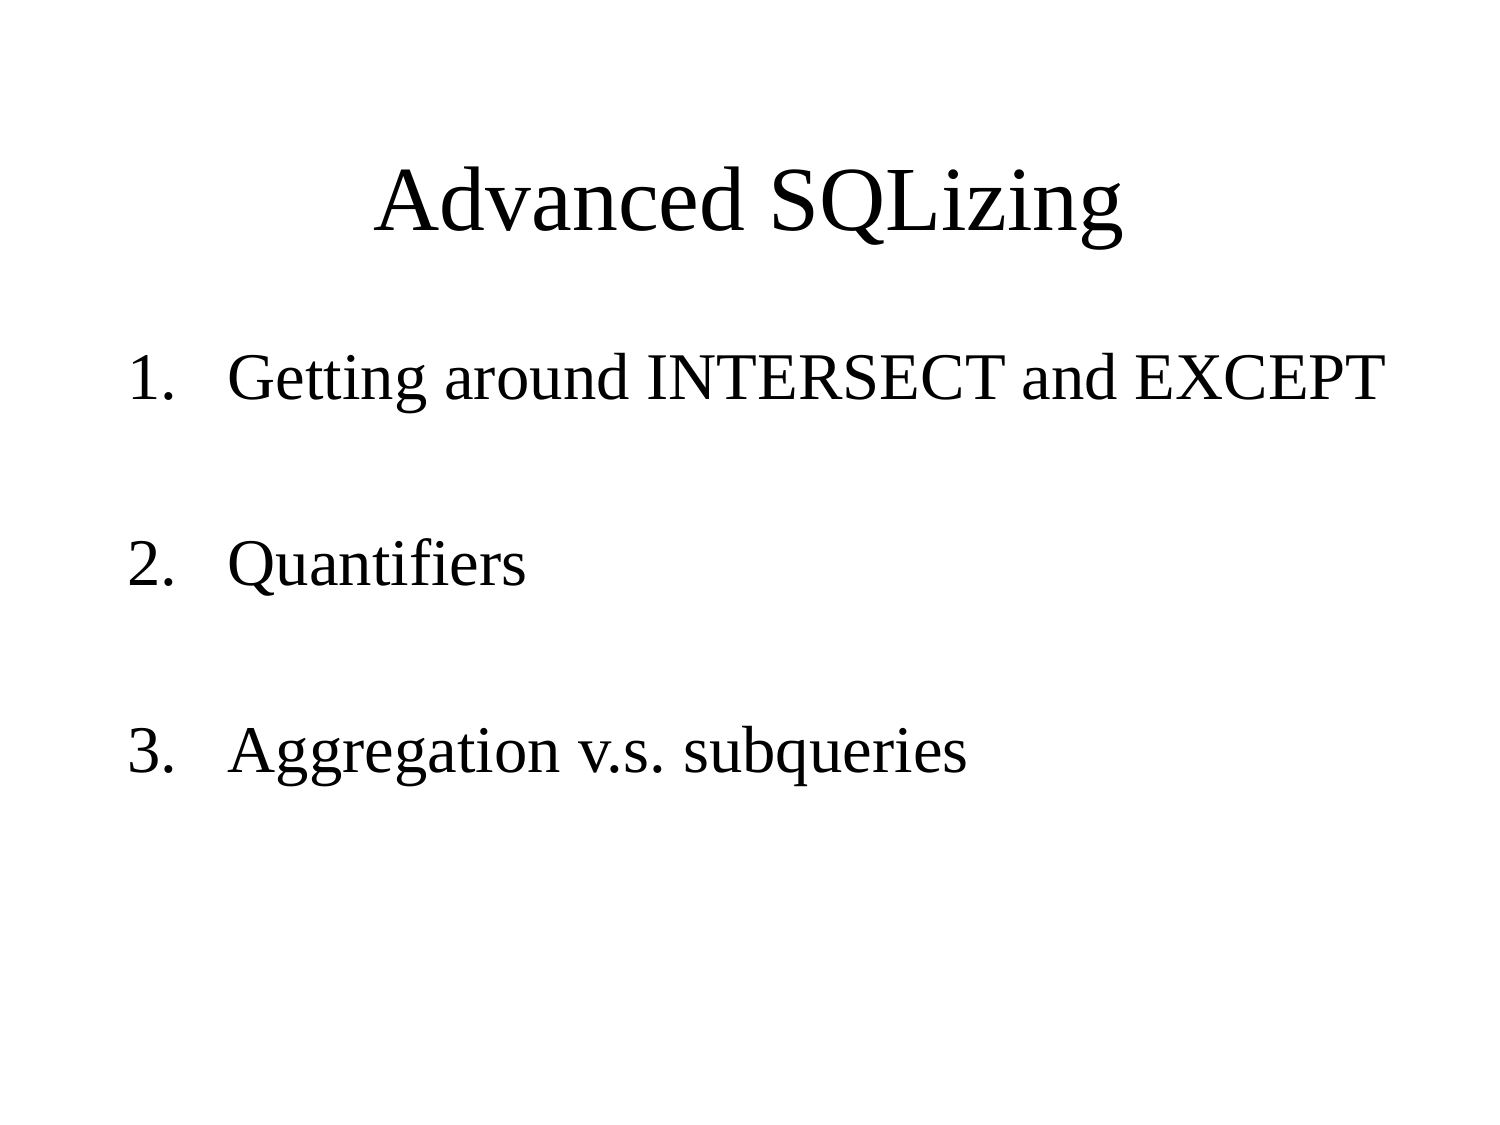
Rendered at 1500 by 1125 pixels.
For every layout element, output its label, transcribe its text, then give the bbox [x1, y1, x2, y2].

list Getting around INTERSECT and EXCEPT Quantifiers Aggregation v.s. subqueries [112, 324, 1425, 1000]
title Advanced SQLizing [112, 99, 1388, 288]
